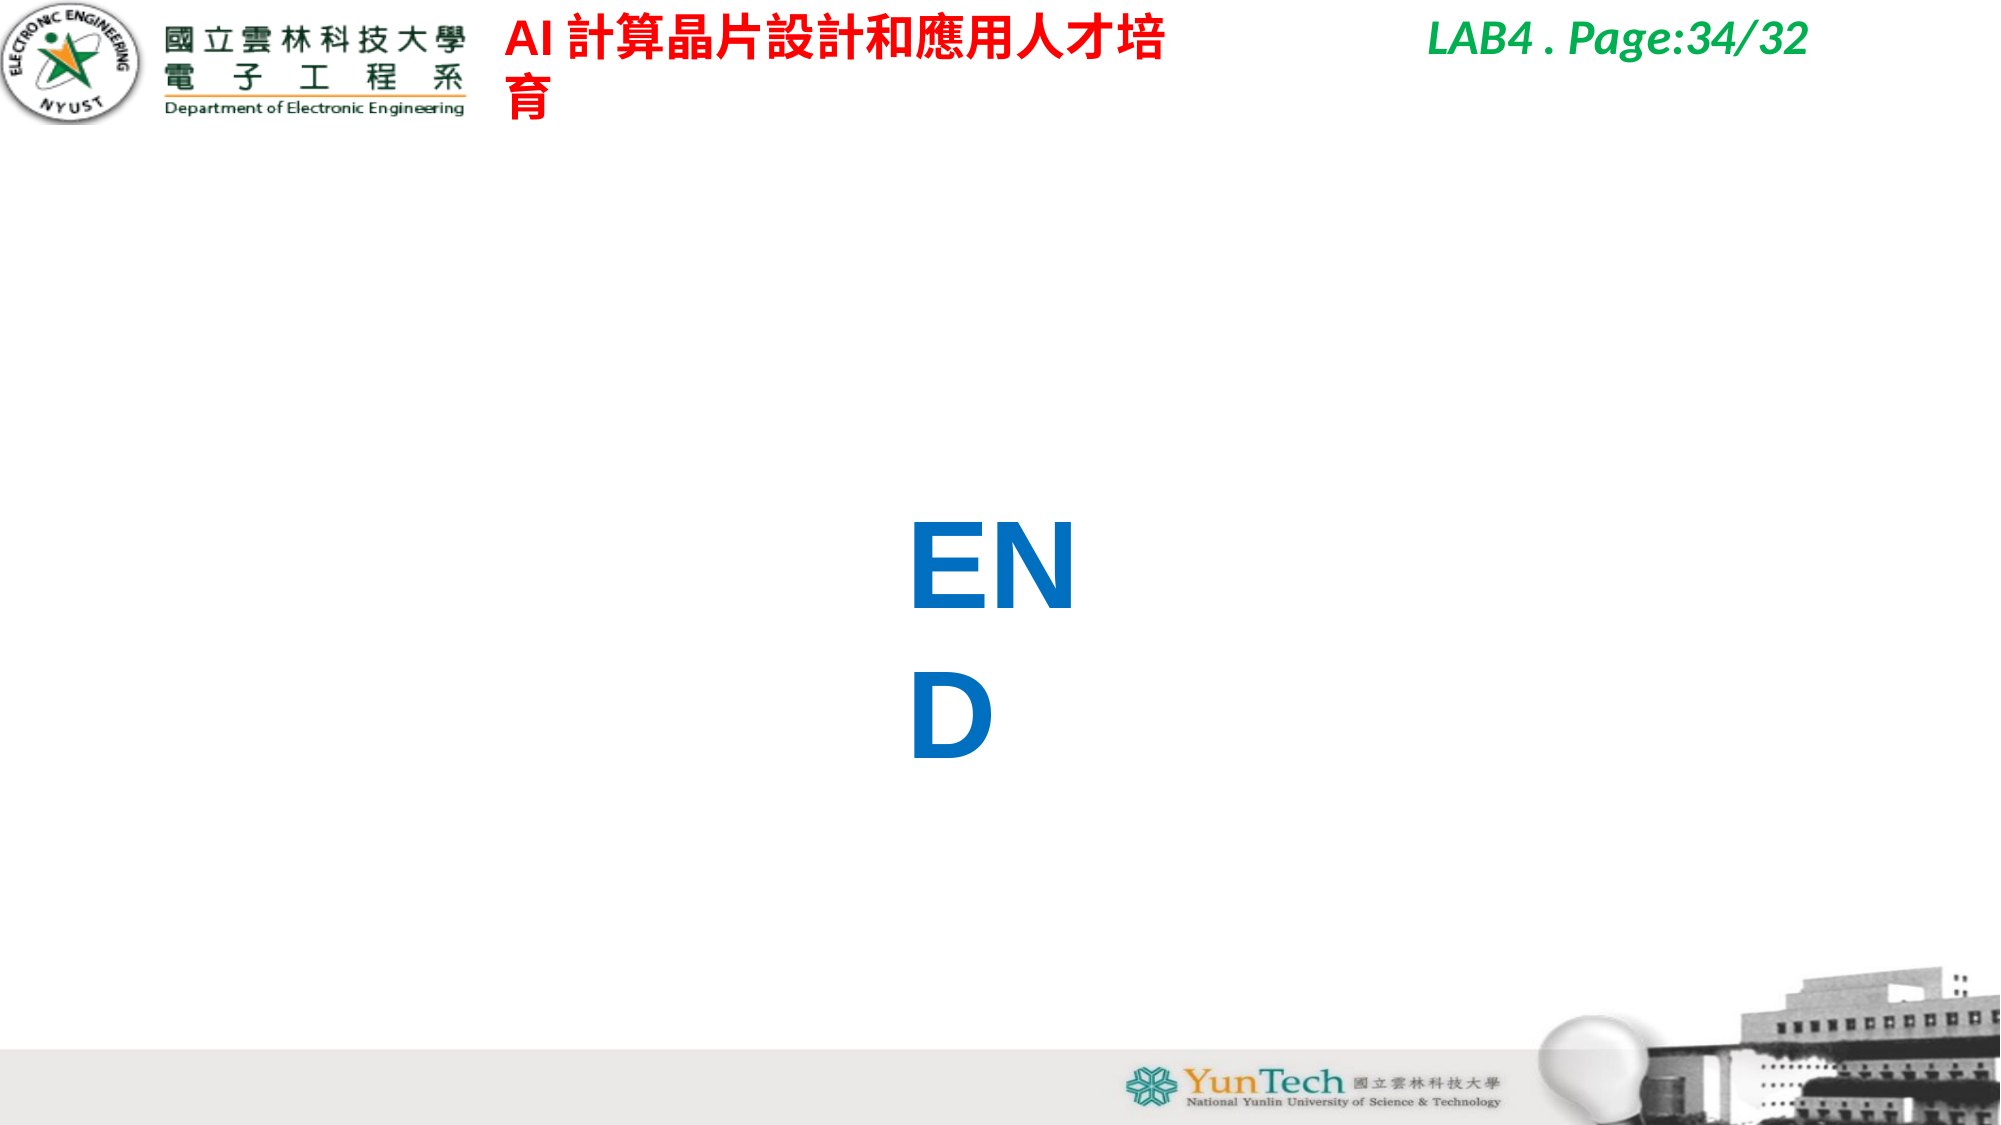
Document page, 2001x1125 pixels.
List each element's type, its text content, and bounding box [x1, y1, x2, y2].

text_box END [904, 481, 1096, 784]
picture [0, 965, 2000, 1125]
title LAB4 . Page:34/32 [179, 2, 1821, 193]
picture [0, 0, 468, 125]
